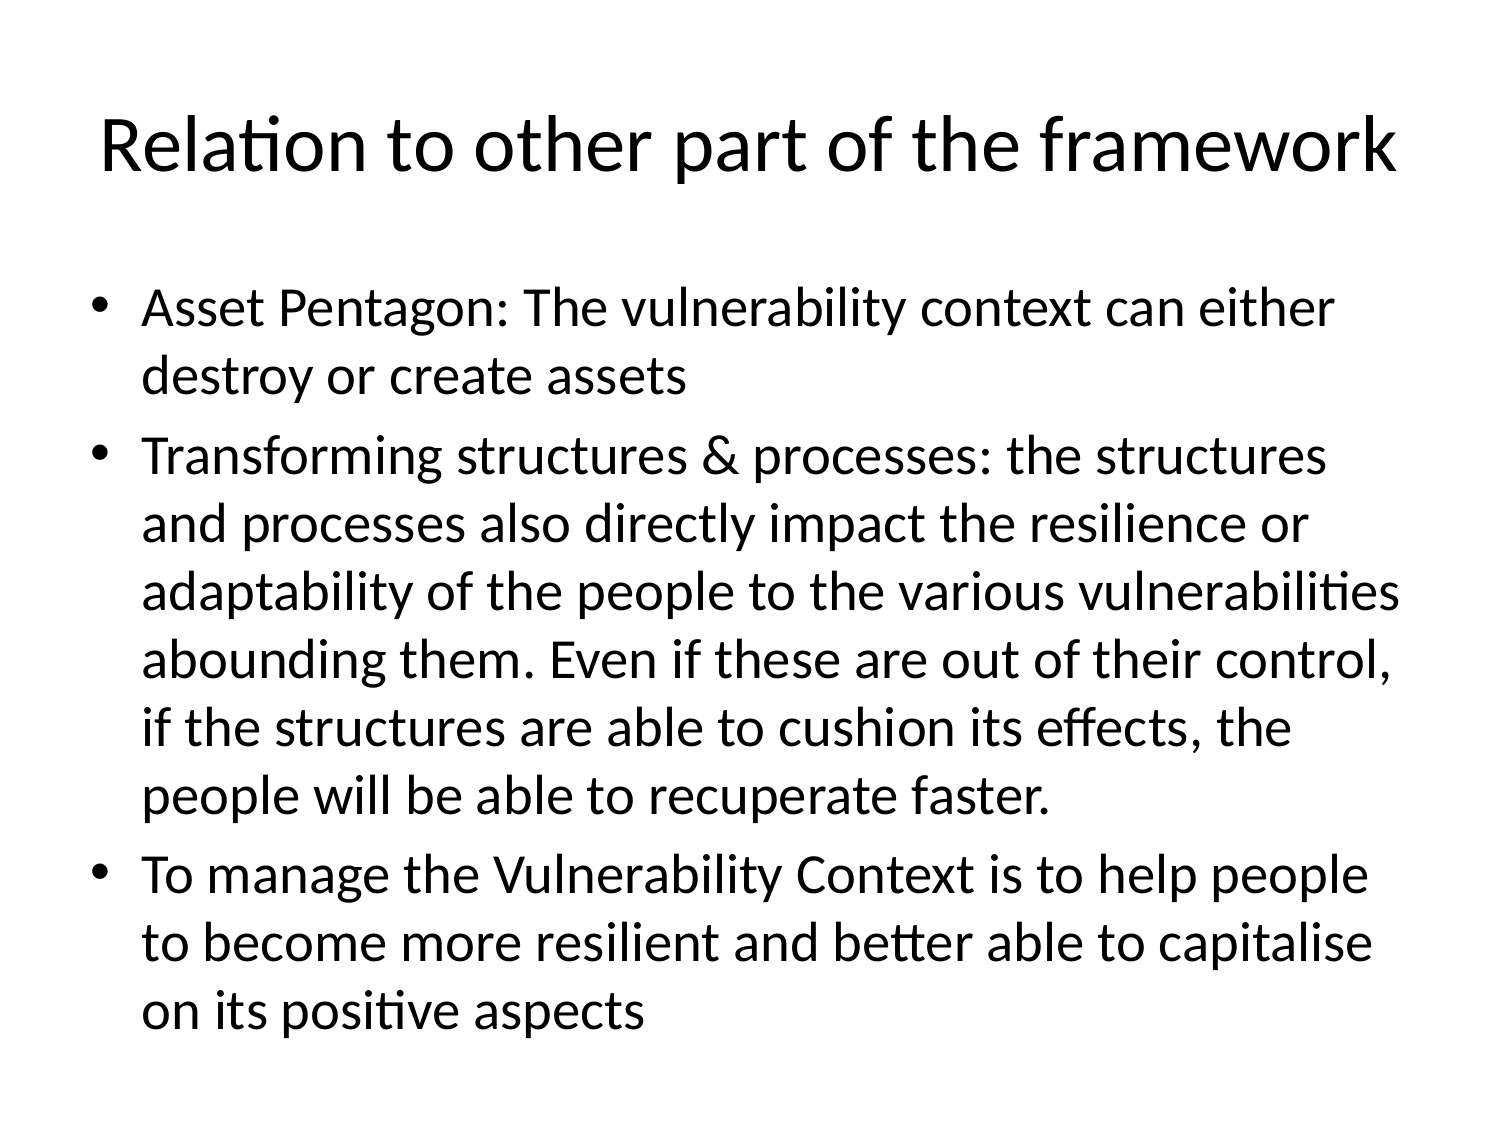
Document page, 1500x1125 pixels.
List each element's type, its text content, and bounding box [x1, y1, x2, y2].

title Relation to other part of the framework [75, 45, 1425, 233]
list Asset Pentagon: The vulnerability context can either destroy or create assets Transforming structures & processes: the structures and processes also directly impact the resilience or adaptability of the people to the various vulnerabilities abounding them. Even if these are out of their control, if the structures are able to cushion its effects, the people will be able to recuperate faster. To manage the Vulnerability Context is to help people to become more resilient and better able to capitalise on its positive aspects [75, 262, 1425, 1063]
